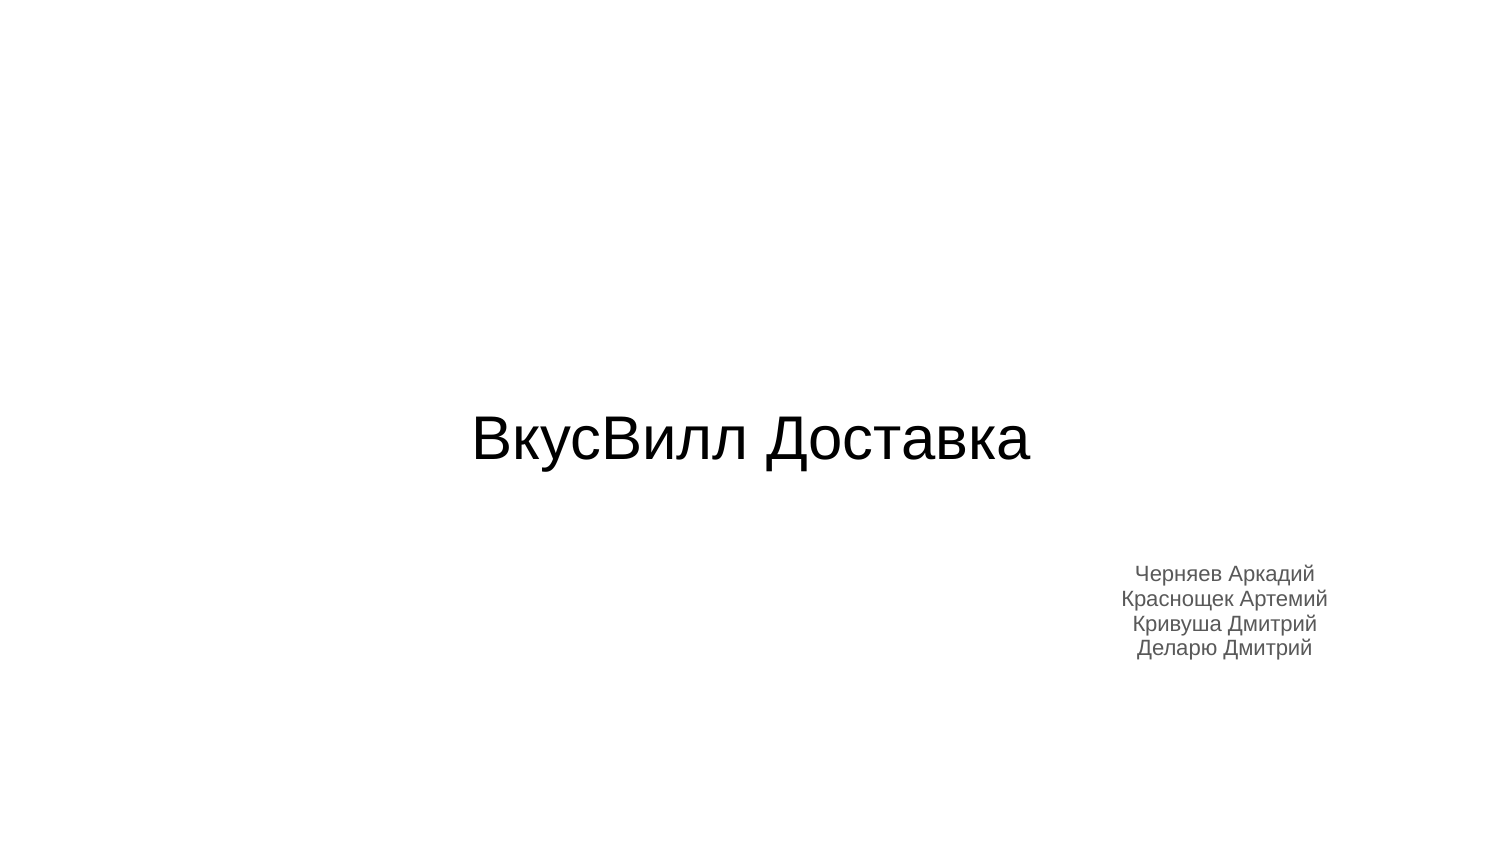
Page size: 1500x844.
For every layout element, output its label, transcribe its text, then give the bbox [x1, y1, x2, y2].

title ВкусВилл Доставка [303, 250, 1183, 488]
subtitle Черняев Аркадий Краснощек Артемий Кривуша Дмитрий Деларю Дмитрий [526, 546, 1500, 677]
